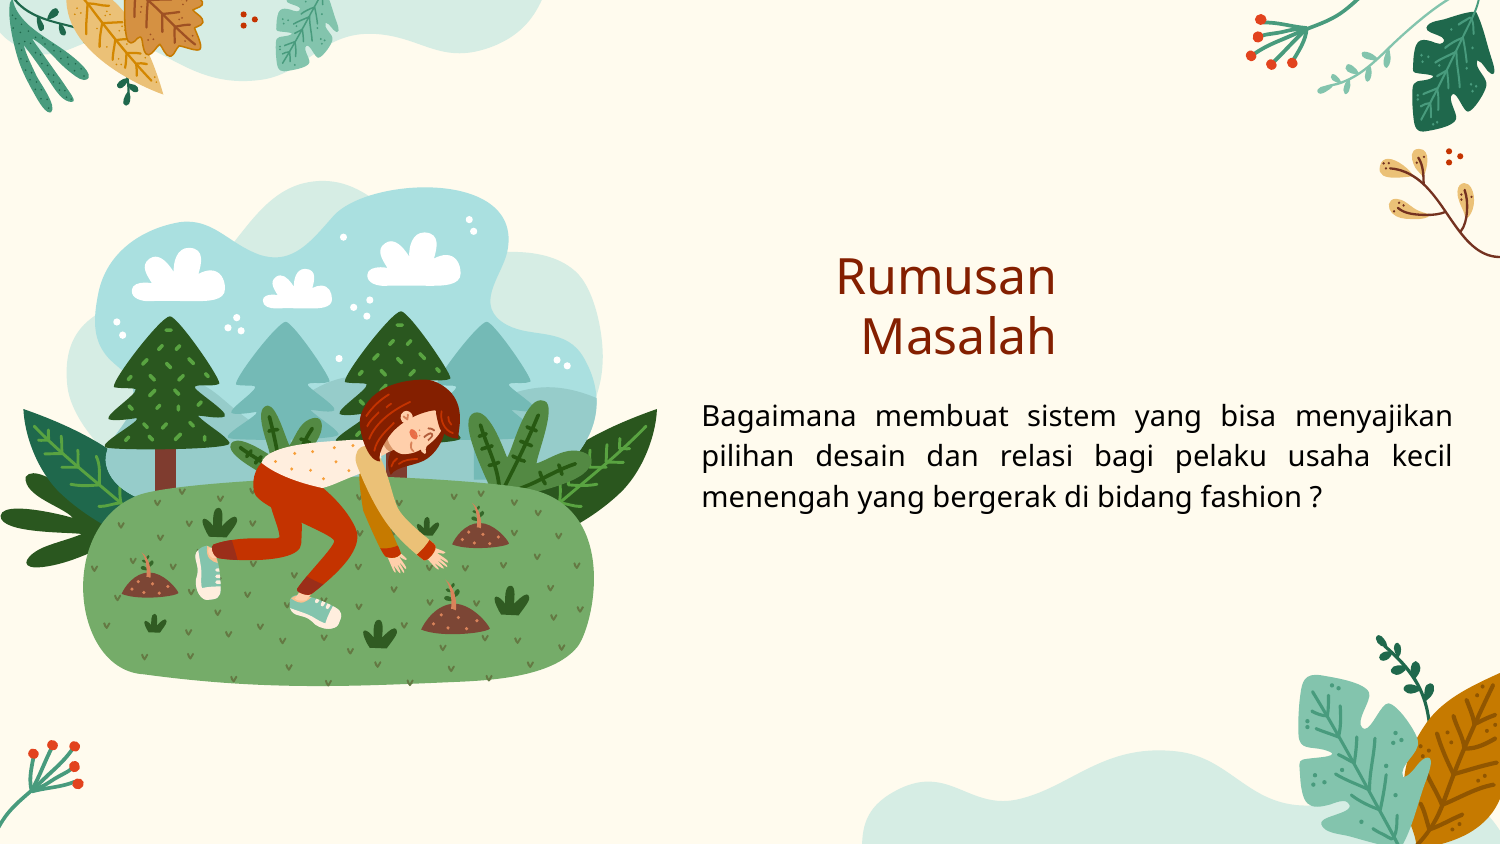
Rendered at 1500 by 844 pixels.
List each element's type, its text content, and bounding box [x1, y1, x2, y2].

title Rumusan Masalah [695, 270, 1058, 365]
subtitle Bagaimana membuat sistem yang bisa menyajikan pilihan desain dan relasi bagi pelaku usaha kecil menengah yang bergerak di bidang fashion ? [662, 377, 1469, 593]
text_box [0, 180, 658, 687]
